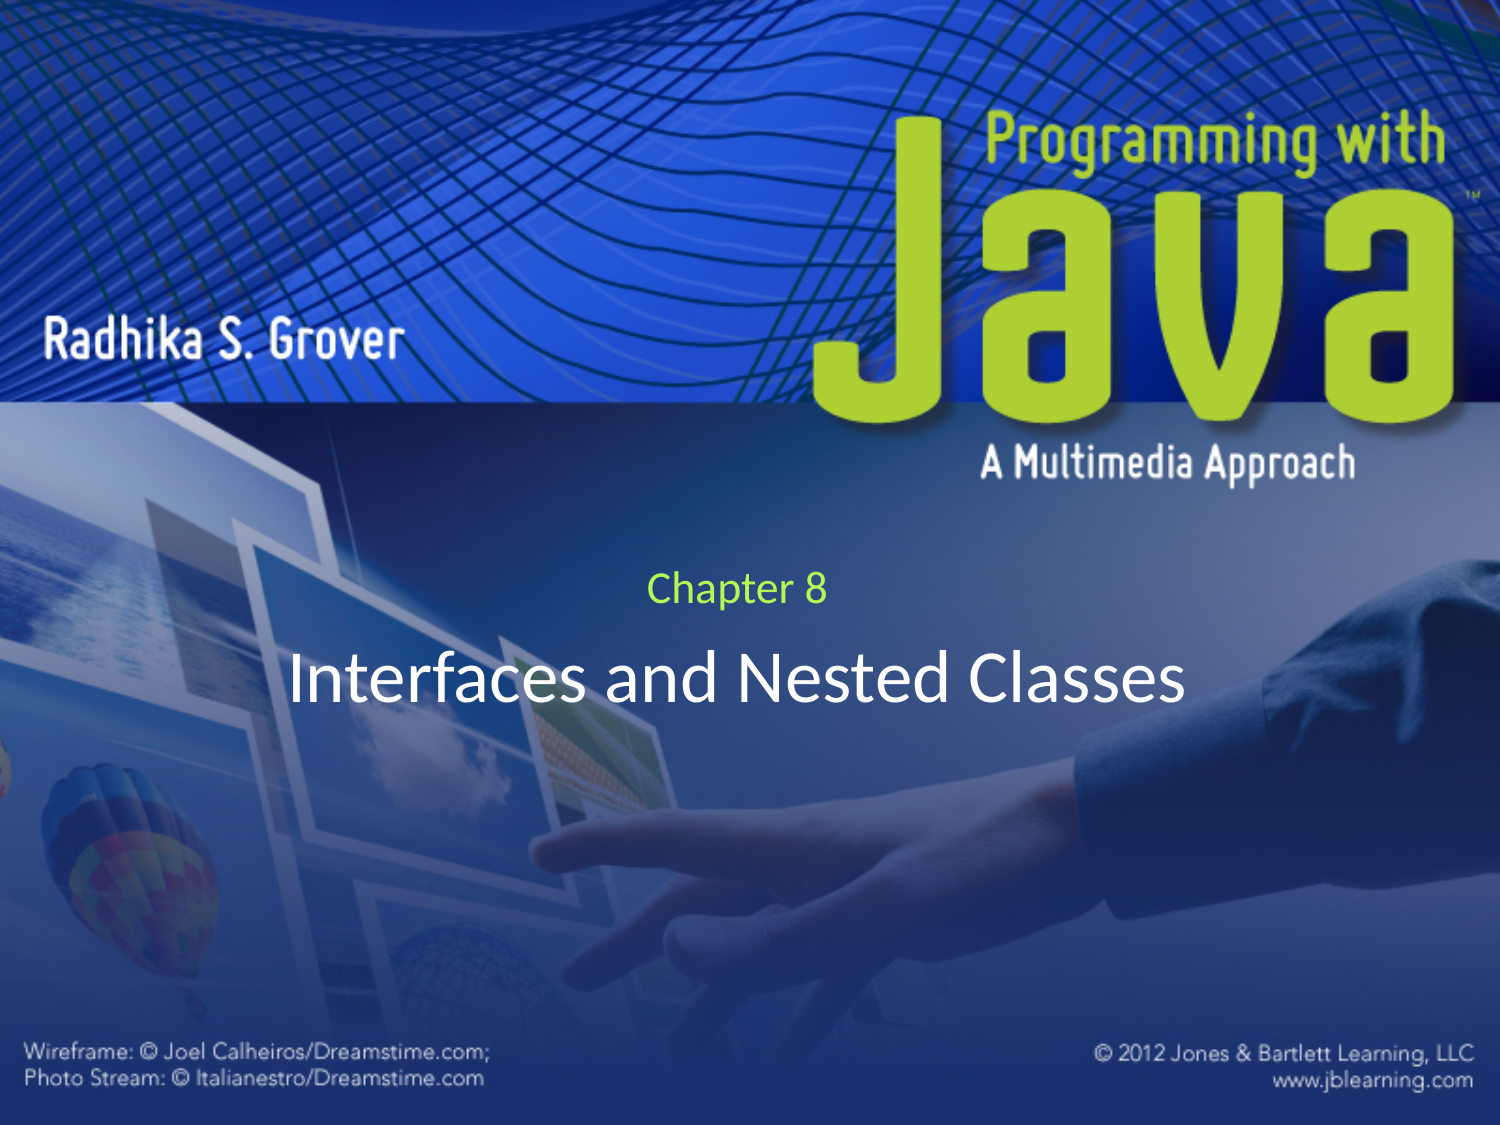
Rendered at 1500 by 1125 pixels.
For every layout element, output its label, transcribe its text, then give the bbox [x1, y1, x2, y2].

picture [0, 0, 1500, 1125]
subtitle Chapter 8 Interfaces and Nested Classes [212, 549, 1263, 838]
